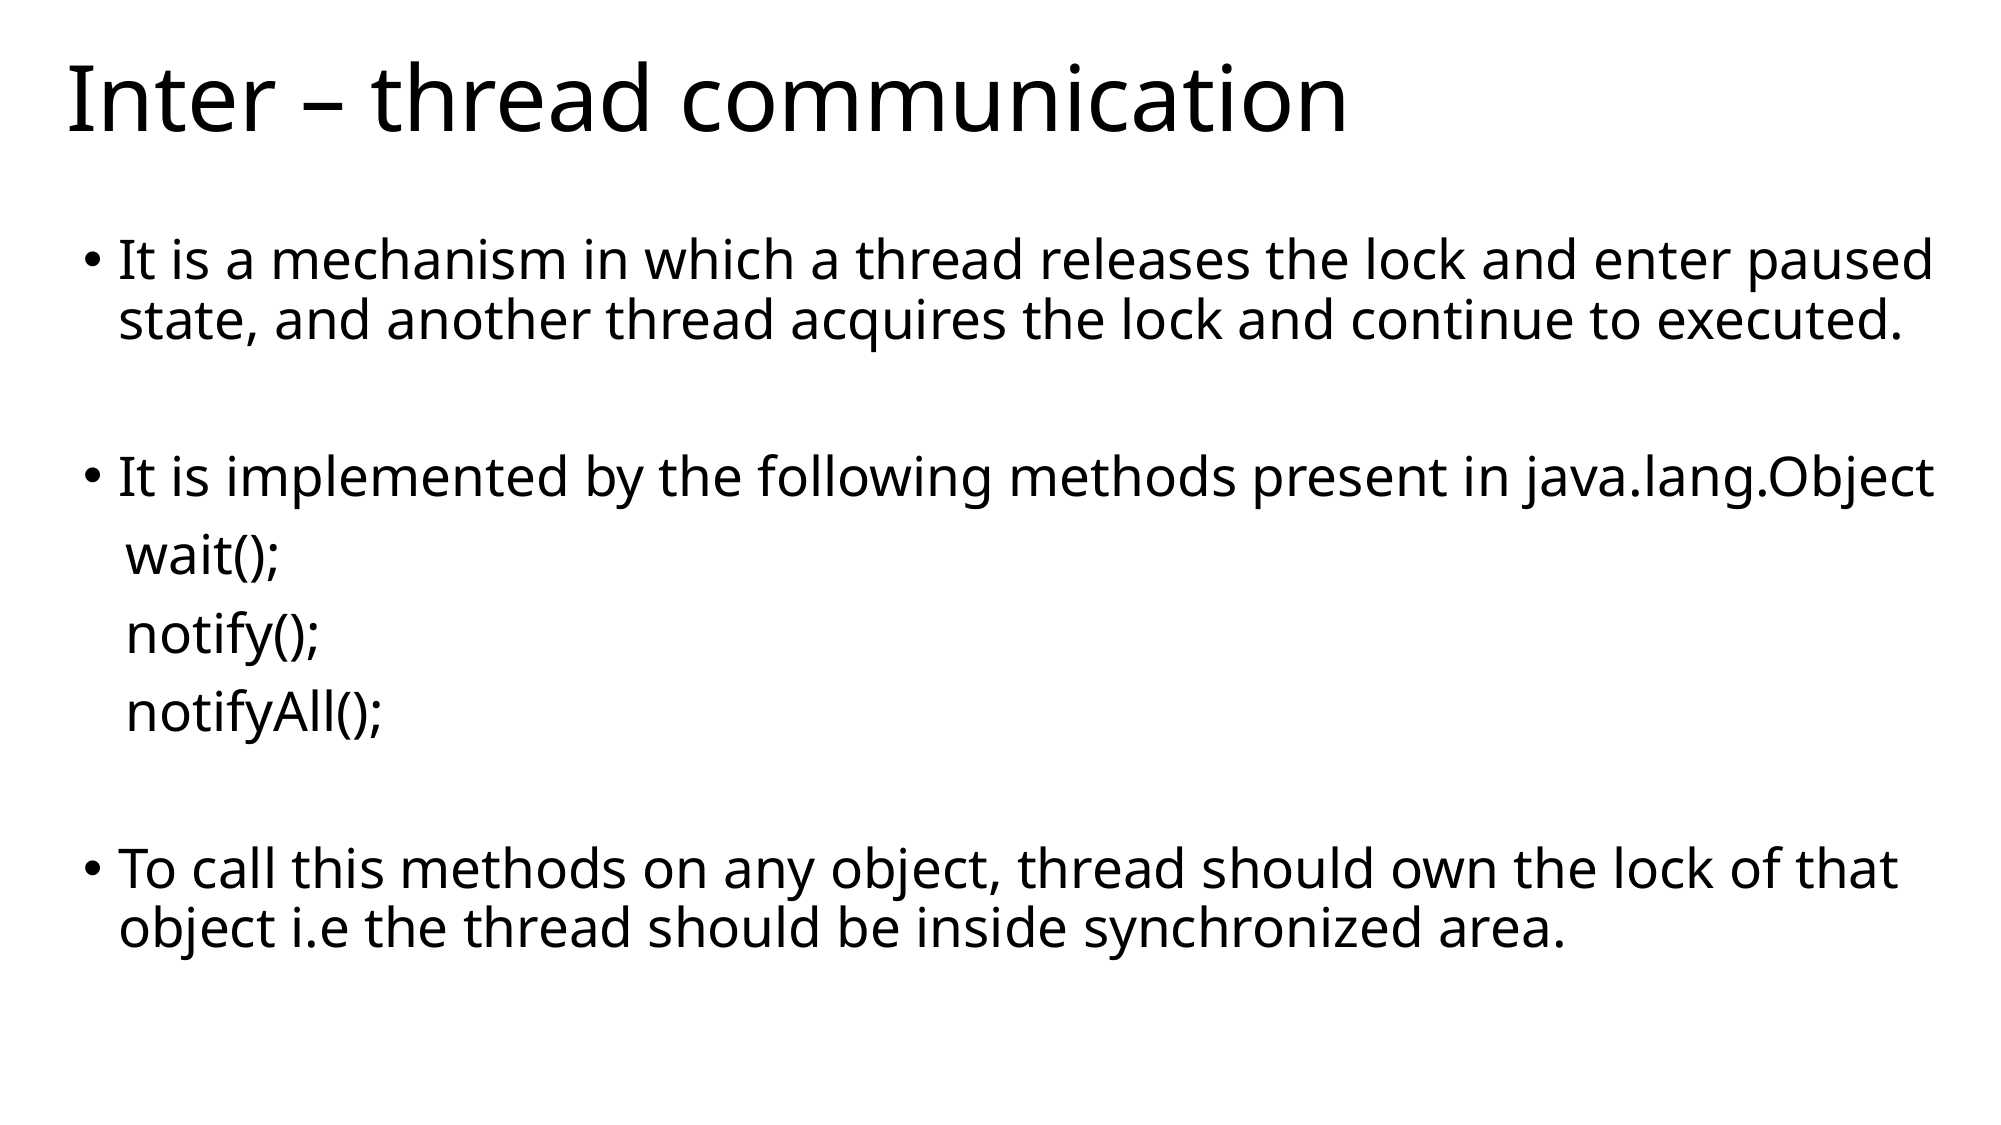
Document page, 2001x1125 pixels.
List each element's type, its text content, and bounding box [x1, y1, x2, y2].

list It is a mechanism in which a thread releases the lock and enter paused state, and another thread acquires the lock and continue to executed. It is implemented by the following methods present in java.lang.Object wait(); notify(); notifyAll(); To call this methods on any object, thread should own the lock of that object i.e the thread should be inside synchronized area. [68, 225, 1953, 1076]
title Inter – thread communication [51, 20, 1641, 183]
